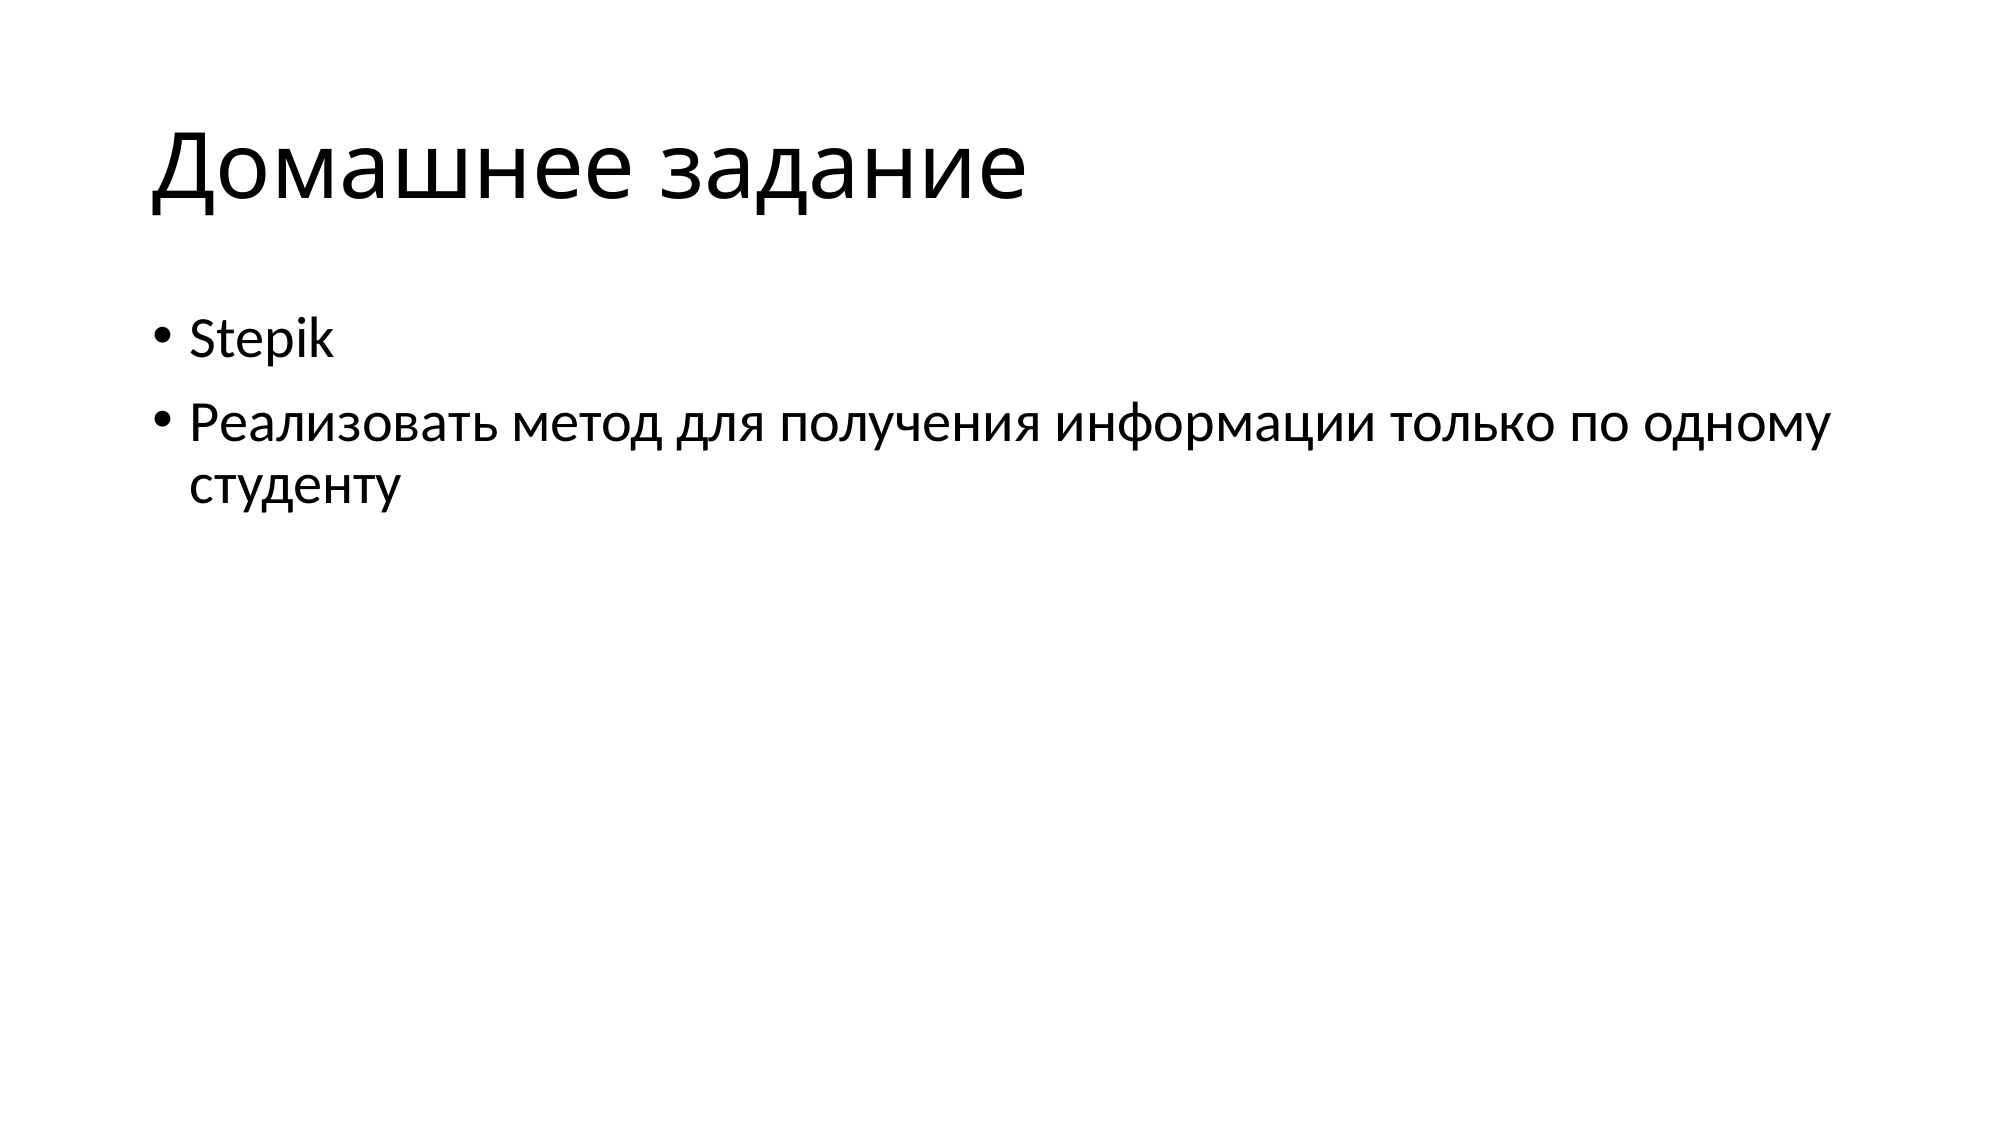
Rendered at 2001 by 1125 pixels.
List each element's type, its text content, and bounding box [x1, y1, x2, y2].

list Stepik Реализовать метод для получения информации только по одному студенту [137, 299, 1863, 1014]
title Домашнее задание [137, 59, 1863, 278]
